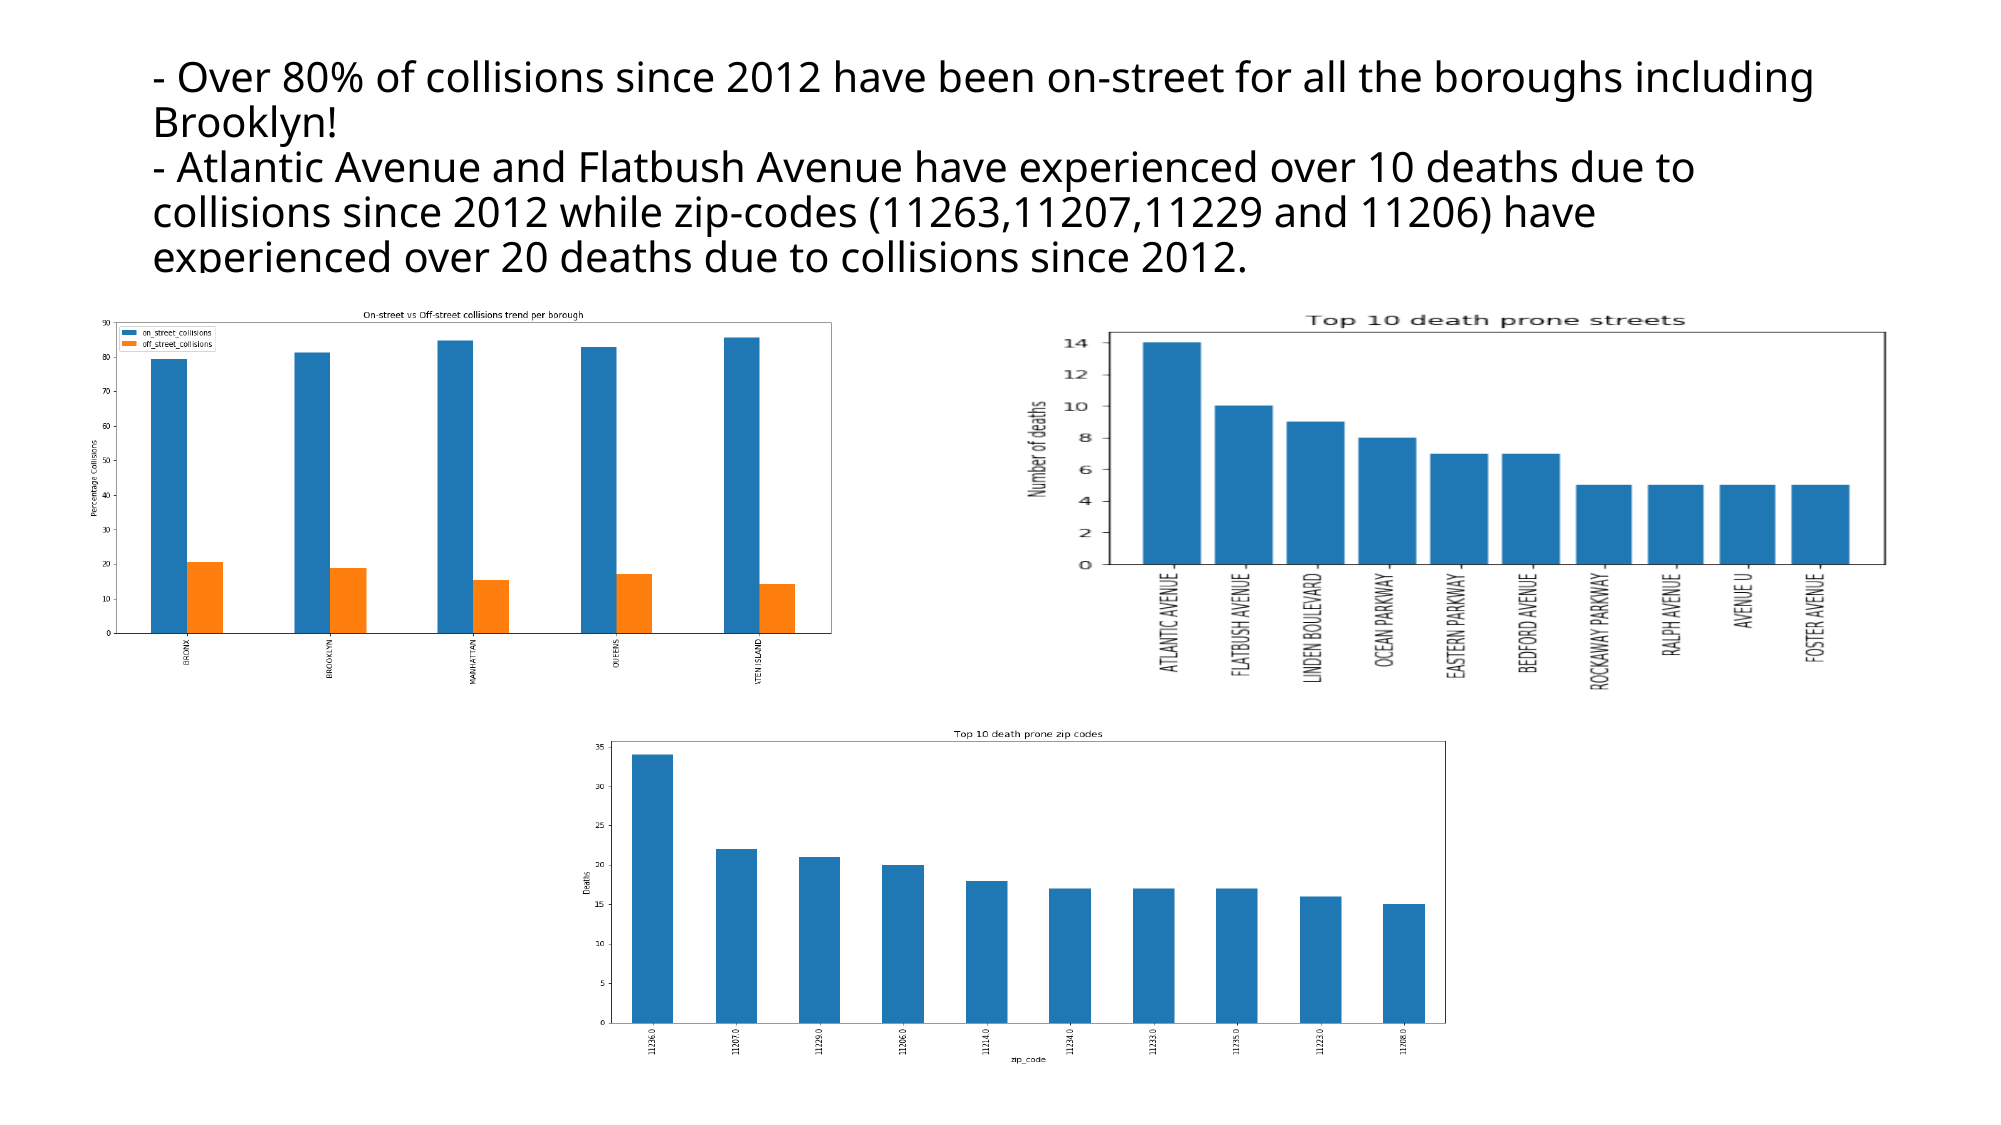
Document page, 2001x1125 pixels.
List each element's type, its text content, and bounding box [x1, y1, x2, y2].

picture [0, 273, 923, 684]
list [1014, 307, 1908, 697]
picture [476, 696, 1553, 1069]
title - Over 80% of collisions since 2012 have been on-street for all the boroughs including Brooklyn! - Atlantic Avenue and Flatbush Avenue have experienced over 10 deaths due to collisions since 2012 while zip-codes (11263,11207,11229 and 11206) have experienced over 20 deaths due to collisions since 2012. [137, 59, 1863, 278]
